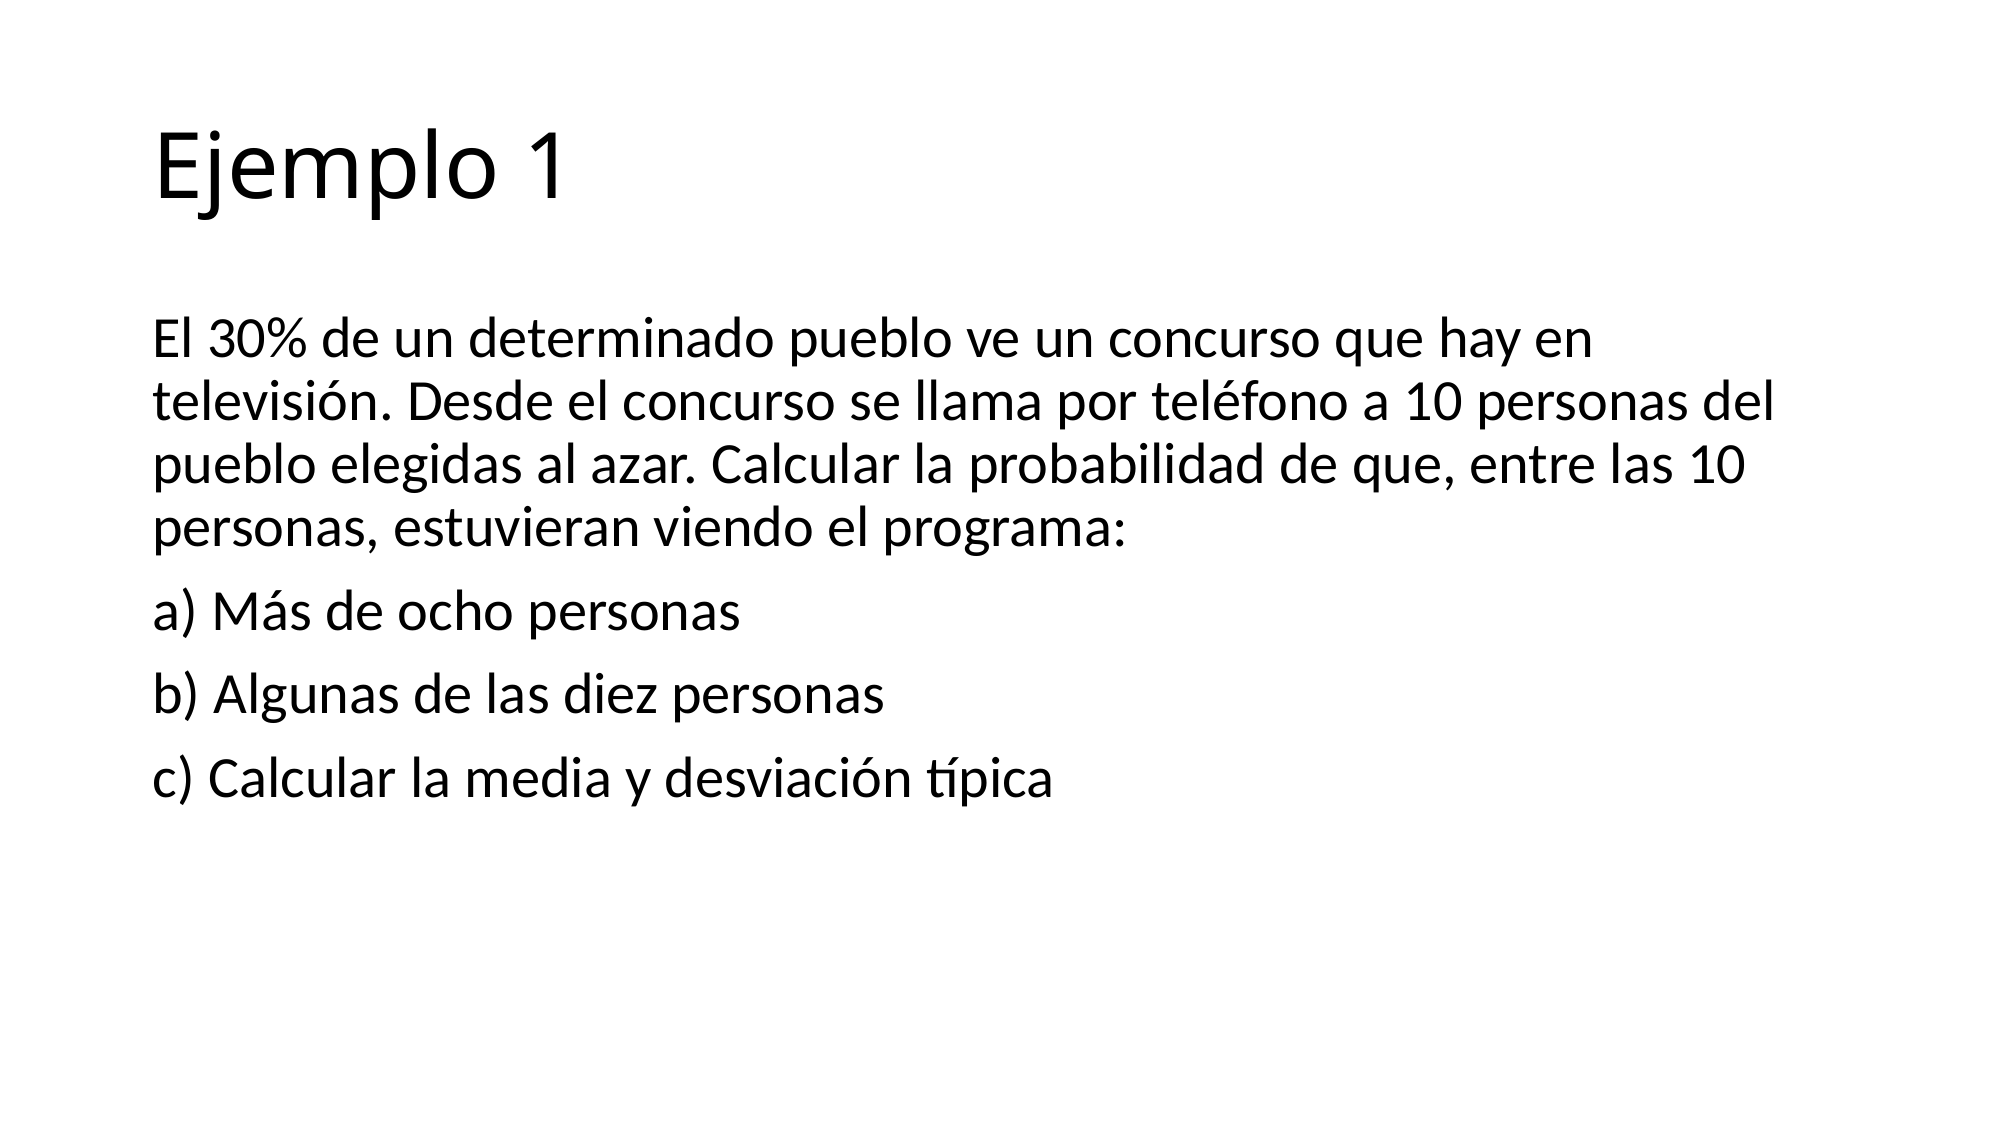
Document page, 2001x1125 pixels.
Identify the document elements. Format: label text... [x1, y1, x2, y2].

list El 30% de un determinado pueblo ve un concurso que hay en televisión. Desde el concurso se llama por teléfono a 10 personas del pueblo elegidas al azar. Calcular la probabilidad de que, entre las 10 personas, estuvieran viendo el programa: a) Más de ocho personas b) Algunas de las diez personas c) Calcular la media y desviación típica [137, 299, 1863, 1014]
title Ejemplo 1 [137, 59, 1863, 278]
